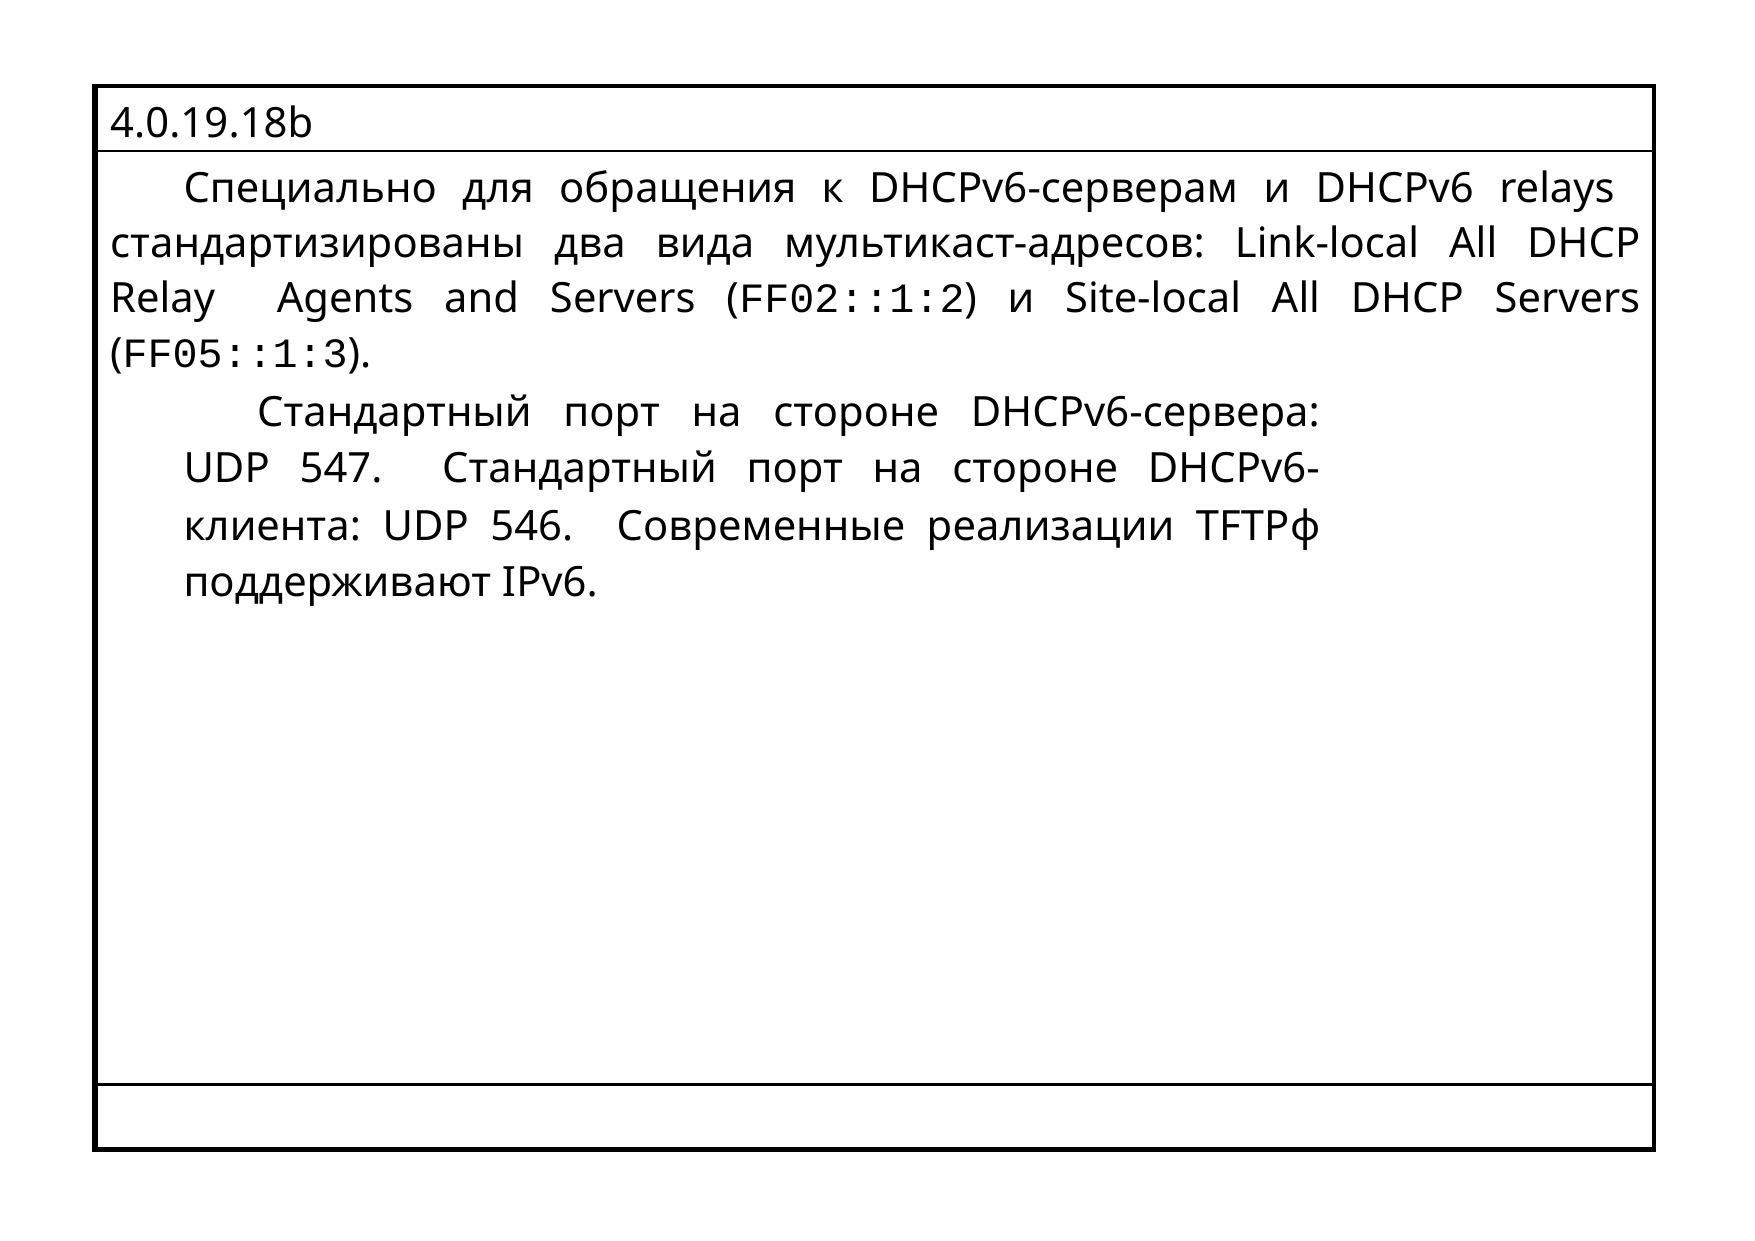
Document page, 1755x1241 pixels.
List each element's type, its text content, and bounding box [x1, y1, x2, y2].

table_header 4.0.19.18b [98, 88, 1652, 150]
table_cell [98, 1086, 1652, 1147]
table_cell Специально для обращения к DHCPv6-серверам и DHCPv6 relays стандартизированы два вида мультикаст-адресов: Link-local All DHCP Relay Agents and Servers (FF02::1:2) и Site-local All DHCP Servers (FF05::1:3). Стандартный порт на стороне DHCPv6-сервера: UDP 547. Стандартный порт на стороне DHCPv6-клиента: UDP 546. Современные реализации TFTPф поддерживают IPv6. [98, 152, 1652, 1083]
